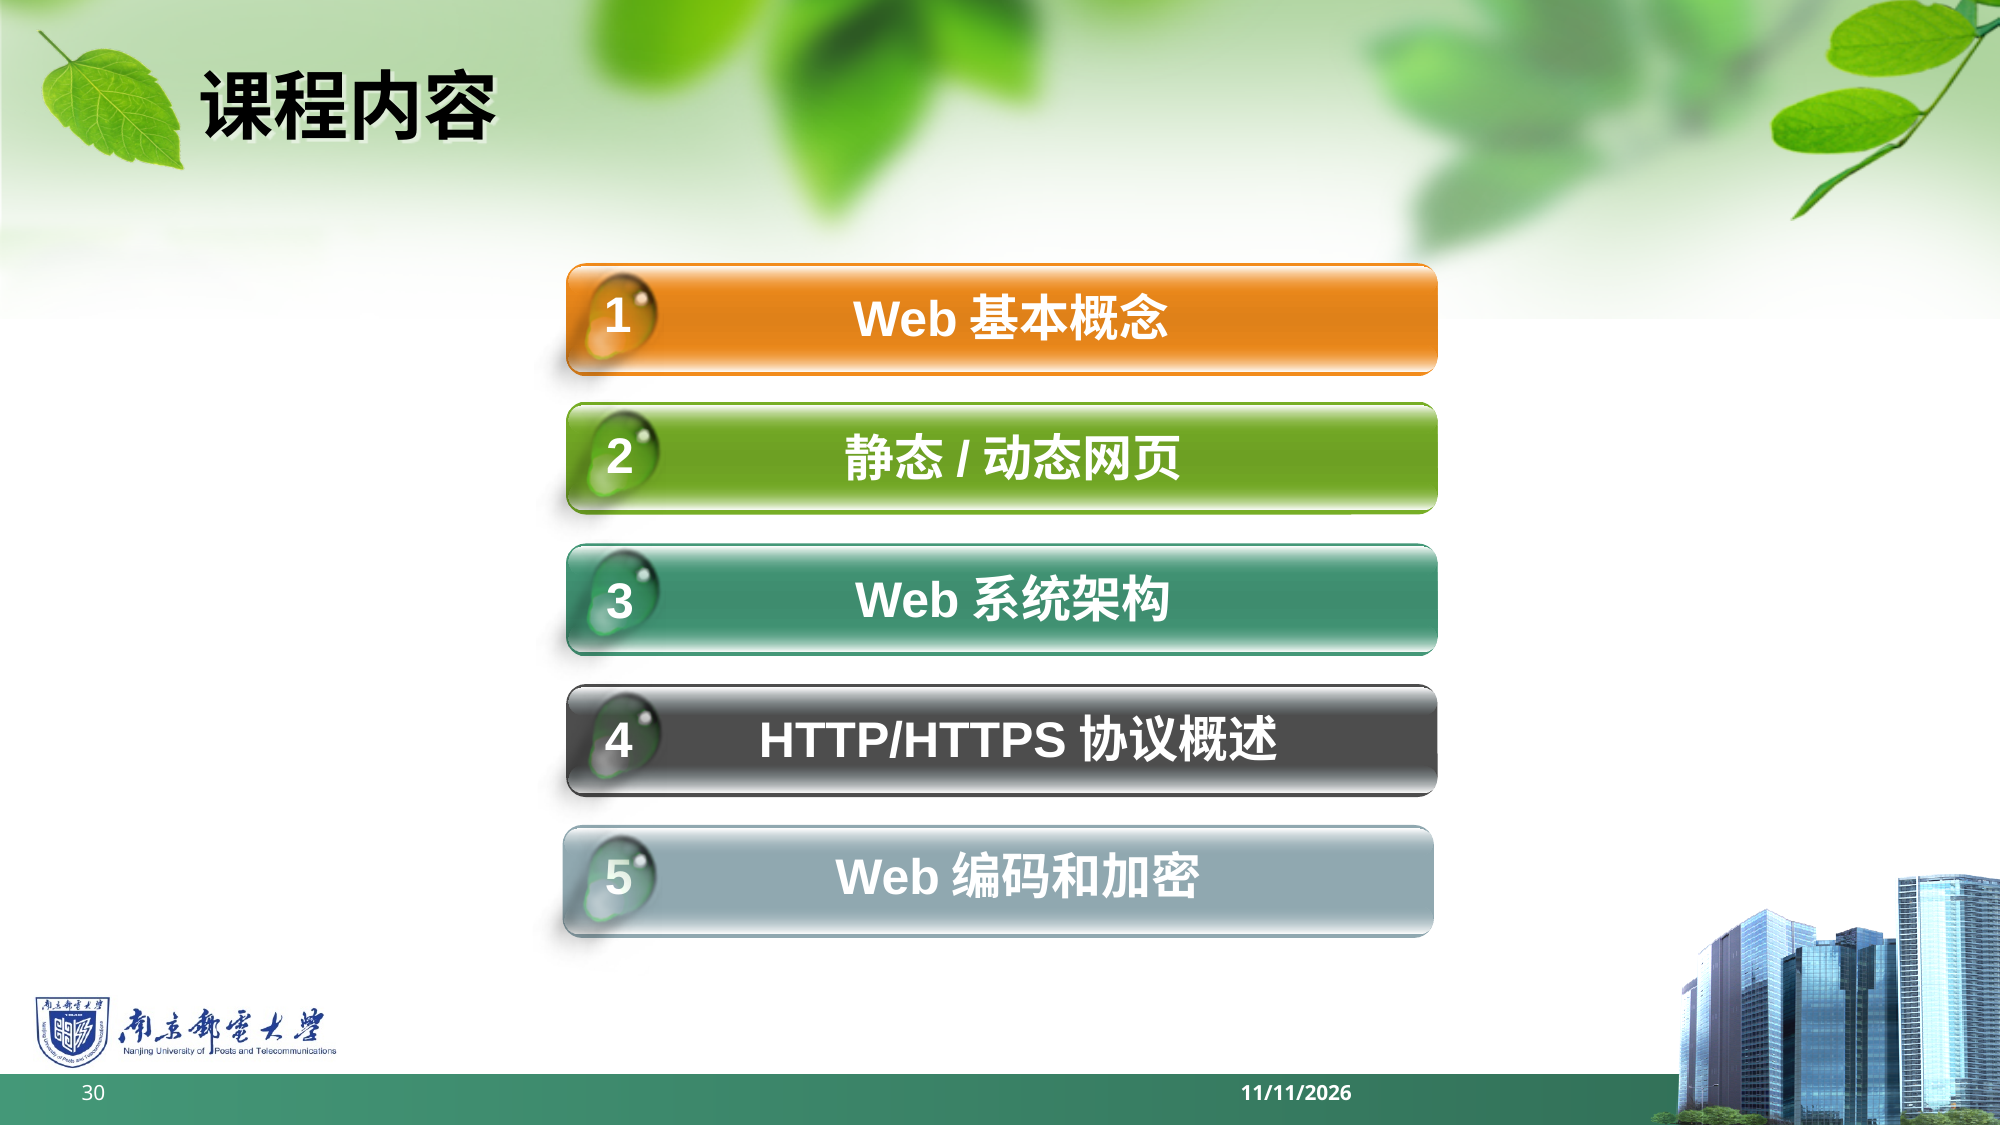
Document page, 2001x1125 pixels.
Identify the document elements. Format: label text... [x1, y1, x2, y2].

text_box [671, 683, 1438, 798]
picture [33, 995, 338, 1070]
slide_number 30 [66, 1072, 184, 1113]
picture [0, 0, 2000, 981]
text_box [663, 824, 1435, 939]
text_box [665, 262, 1438, 377]
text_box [669, 401, 1438, 515]
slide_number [900, 1072, 1367, 1113]
title 课程内容 [183, 57, 1767, 150]
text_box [670, 543, 1438, 657]
